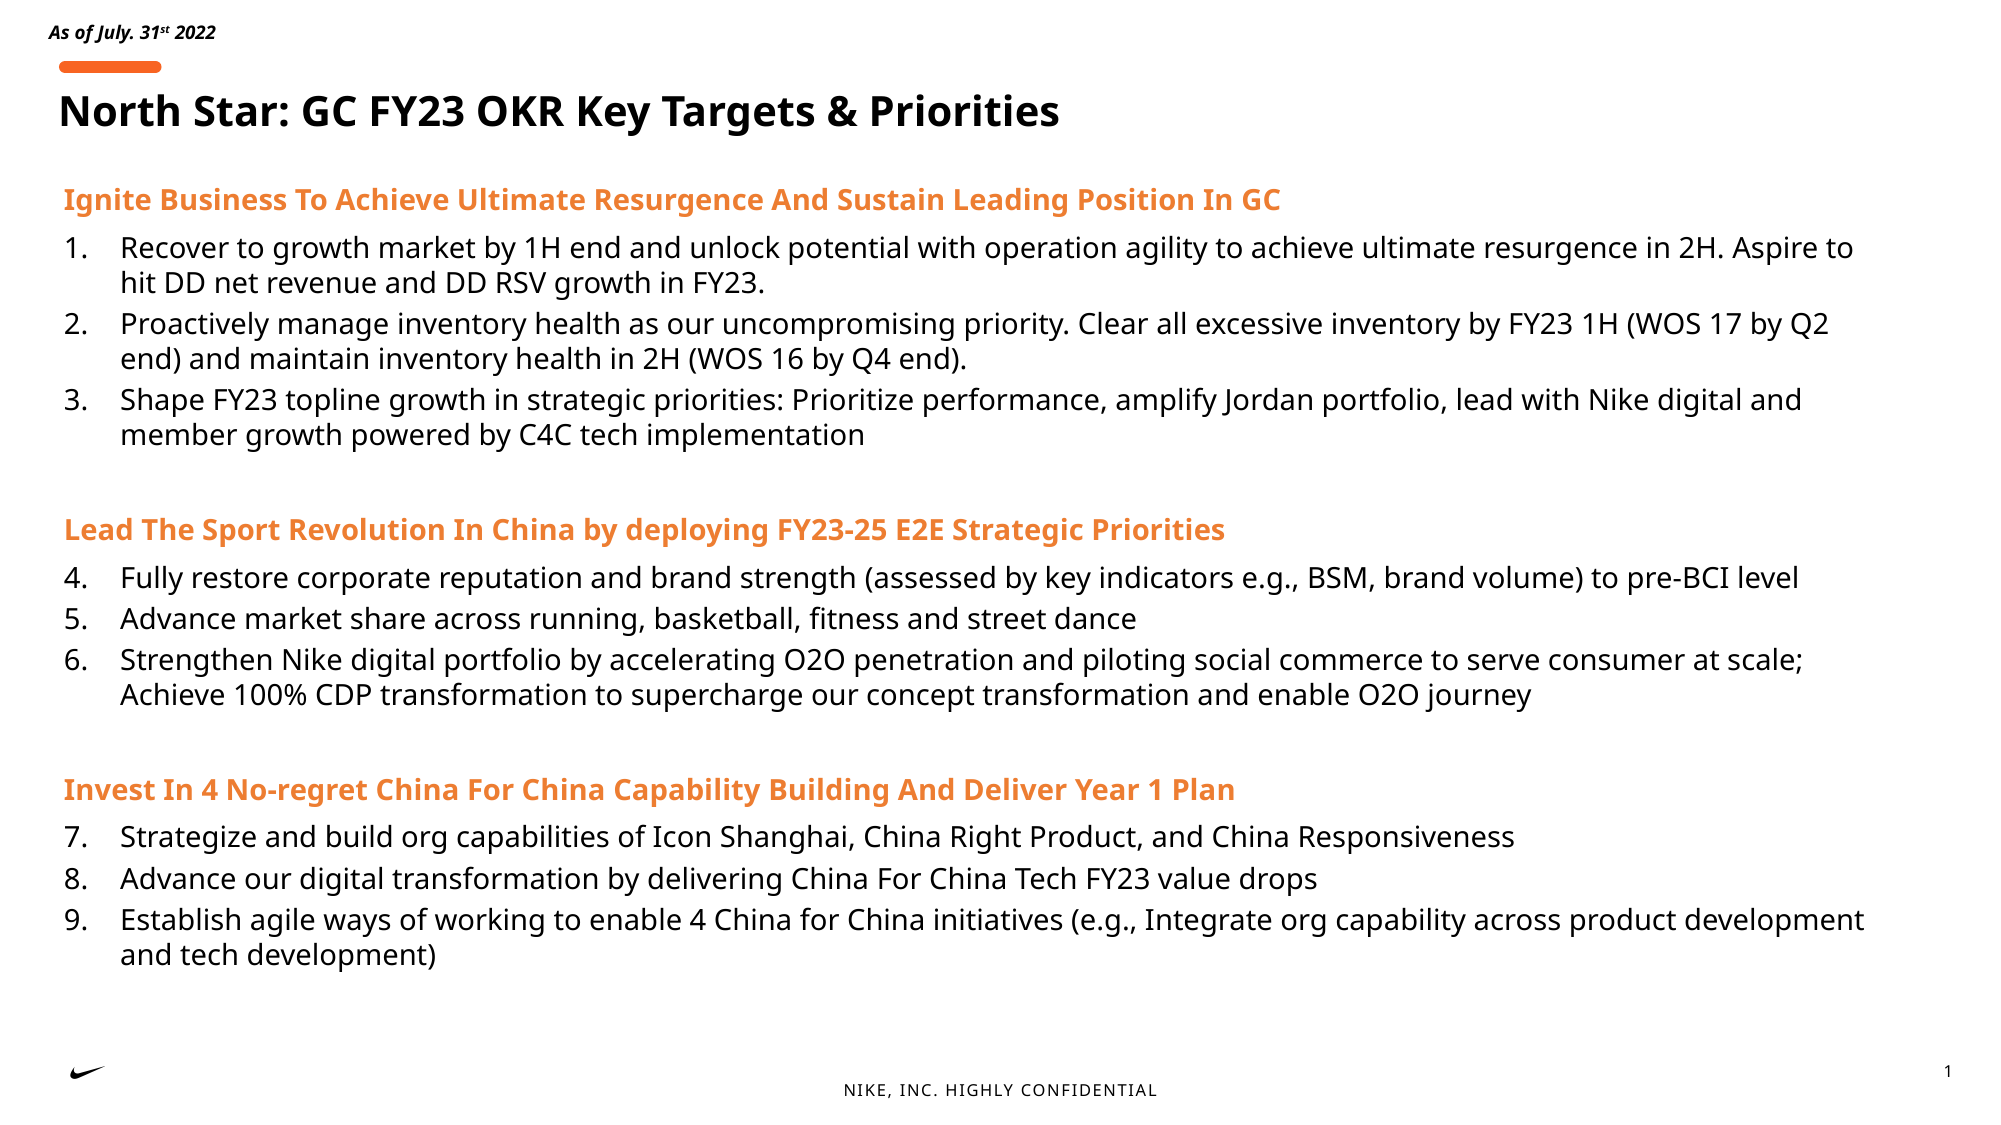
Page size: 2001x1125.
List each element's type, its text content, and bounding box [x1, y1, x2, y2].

title North Star: GC FY23 OKR Key Targets & Priorities [43, 77, 1945, 176]
picture [65, 1050, 109, 1095]
text_box Ignite Business To Achieve Ultimate Resurgence And Sustain Leading Position In GC Recover to growth market by 1H end and unlock potential with operation agility to achieve ultimate resurgence in 2H. Aspire to hit DD net revenue and DD RSV growth in FY23. Proactively manage inventory health as our uncompromising priority. Clear all excessive inventory by FY23 1H (WOS 17 by Q2 end) and maintain inventory health in 2H (WOS 16 by Q4 end). Shape FY23 topline growth in strategic priorities: Prioritize performance, amplify Jordan portfolio, lead with Nike digital and member growth powered by C4C tech implementation Lead The Sport Revolution In China by deploying FY23-25 E2E Strategic Priorities Fully restore corporate reputation and brand strength (assessed by key indicators e.g., BSM, brand volume) to pre-BCI level Advance market share across running, basketball, fitness and street dance Strengthen Nike digital portfolio by accelerating O2O penetration and piloting social commerce to serve consumer at scale; Achieve 100% CDP transformation to supercharge our concept transformation and enable O2O journey Invest In 4 No-regret China For China Capability Building And Deliver Year 1 Plan Strategize and build org capabilities of Icon Shanghai, China Right Product, and China Responsiveness Advance our digital transformation by delivering China For China Tech FY23 value drops Establish agile ways of working to enable 4 China for China initiatives (e.g., Integrate org capability across product development and tech development) [49, 126, 1899, 979]
